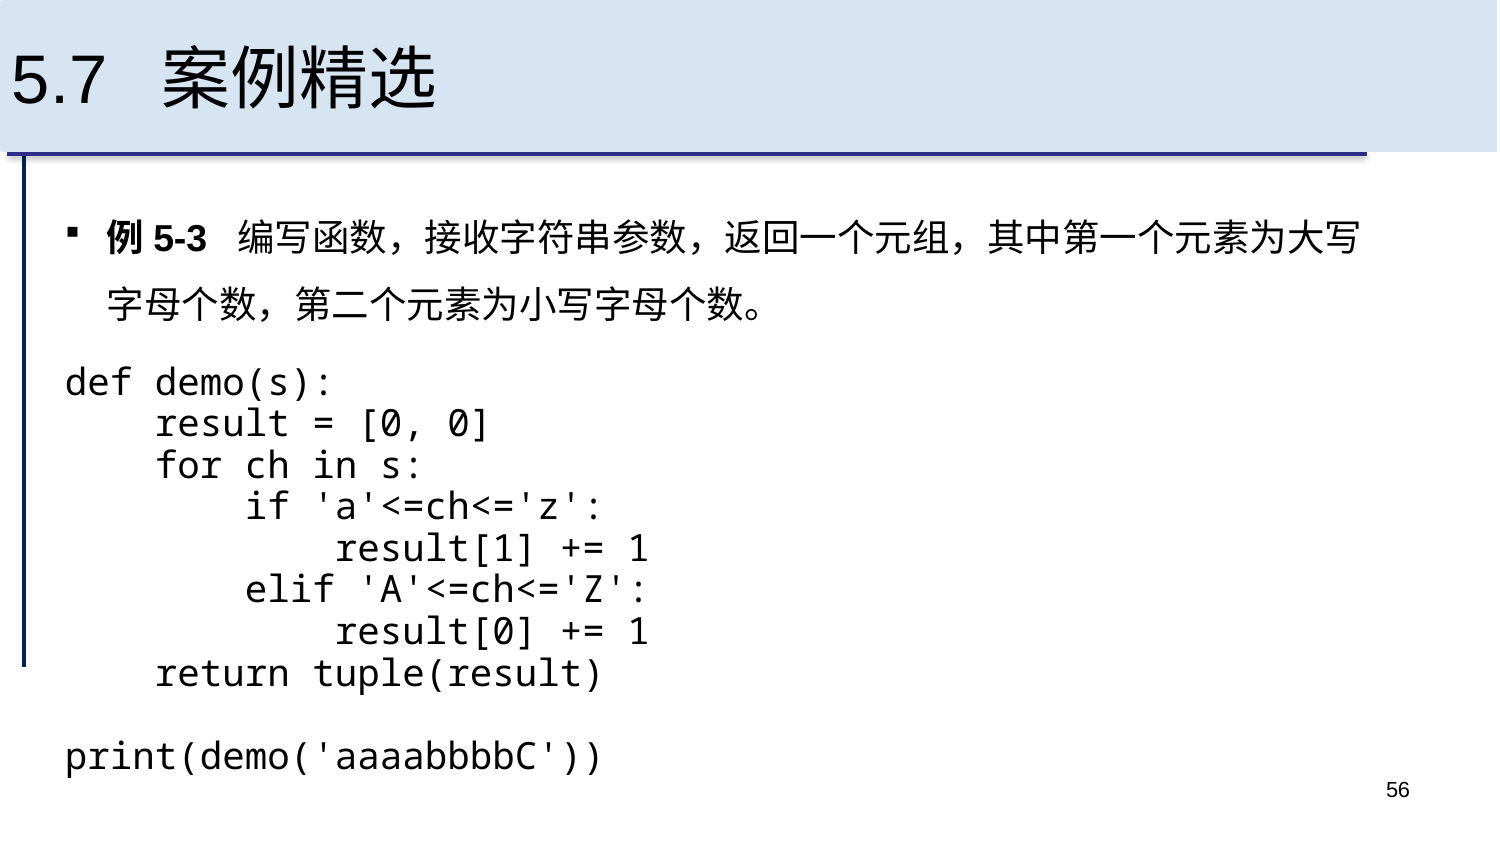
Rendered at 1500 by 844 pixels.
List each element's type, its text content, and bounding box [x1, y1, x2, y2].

slide_number 56 [1074, 768, 1426, 828]
title 5.7 案例精选 [0, 0, 1498, 152]
list 例5-3 编写函数，接收字符串参数，返回一个元组，其中第一个元素为大写字母个数，第二个元素为小写字母个数。 def demo(s): result = [0, 0] for ch in s: if 'a'<=ch<='z': result[1] += 1 elif 'A'<=ch<='Z': result[0] += 1 return tuple(result) print(demo('aaaabbbbC')) [53, 185, 1406, 743]
